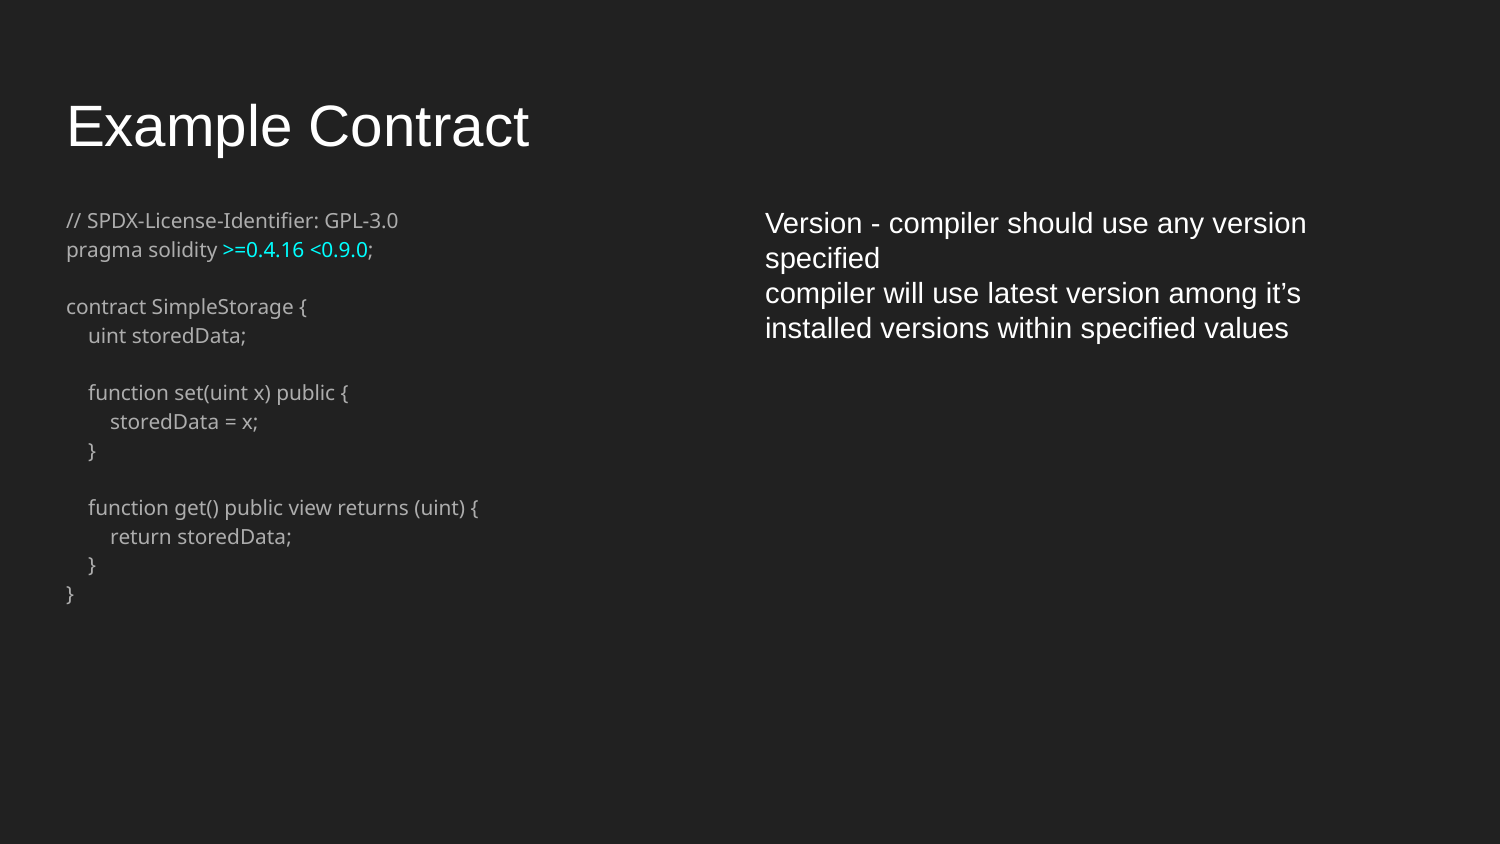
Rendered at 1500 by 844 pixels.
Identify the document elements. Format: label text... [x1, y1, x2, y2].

title Example Contract [51, 72, 1449, 167]
list // SPDX-License-Identifier: GPL-3.0 pragma solidity >=0.4.16 <0.9.0; contract SimpleStorage { uint storedData; function set(uint x) public { storedData = x; } function get() public view returns (uint) { return storedData; } } [51, 189, 750, 750]
text_box Version - compiler should use any version specified compiler will use latest version among it’s installed versions within specified values [750, 188, 1412, 359]
